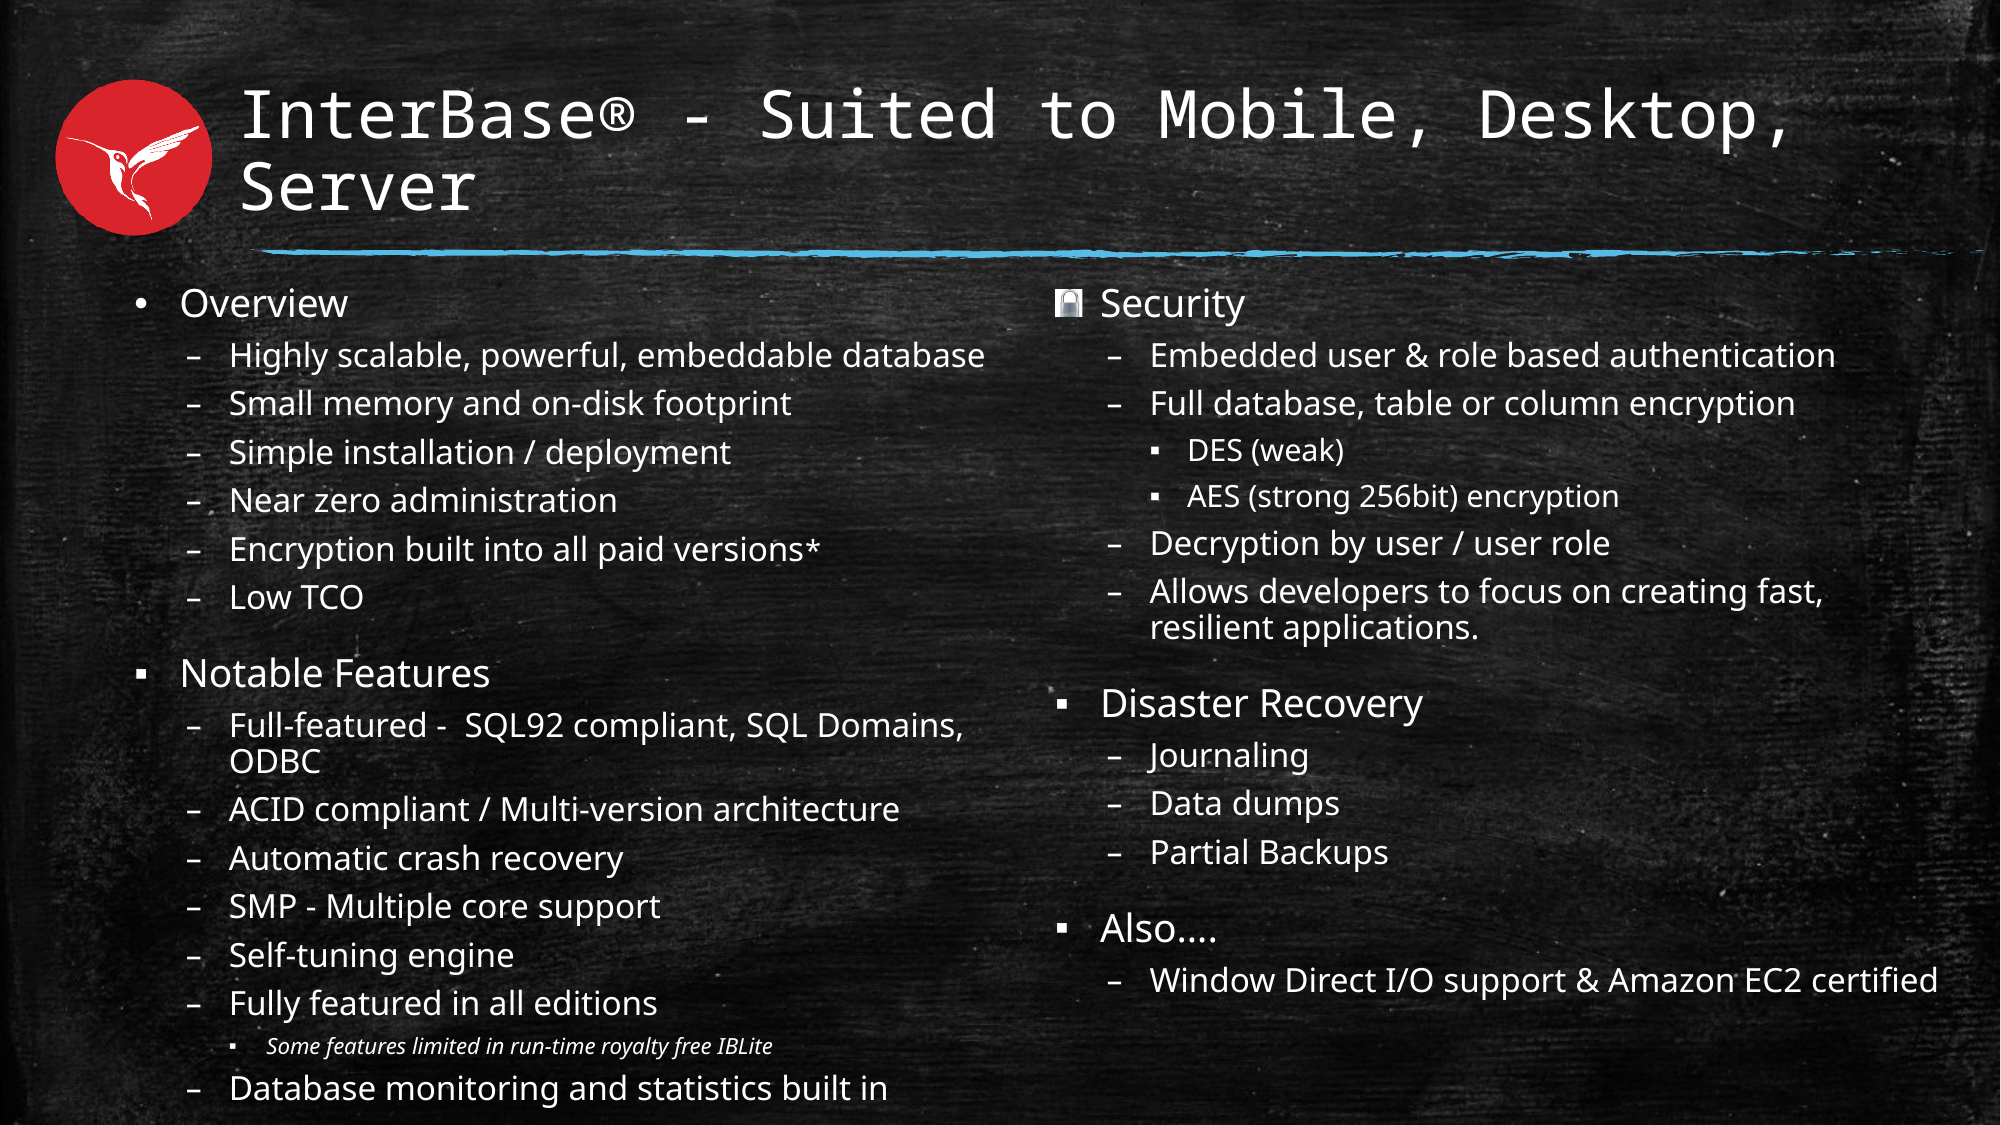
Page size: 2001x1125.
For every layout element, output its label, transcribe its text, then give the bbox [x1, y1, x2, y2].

title InterBase® - Suited to Mobile, Desktop, Server [222, 45, 1949, 233]
list Security Embedded user & role based authentication Full database, table or column encryption DES (weak) AES (strong 256bit) encryption Decryption by user / user role Allows developers to focus on creating fast, resilient applications. Disaster Recovery Journaling Data dumps Partial Backups Also…. Window Direct I/O support & Amazon EC2 certified [1040, 276, 1972, 1074]
picture [52, 76, 214, 239]
list Overview Highly scalable, powerful, embeddable database Small memory and on-disk footprint Simple installation / deployment Near zero administration Encryption built into all paid versions* Low TCO Notable Features Full-featured - SQL92 compliant, SQL Domains, ODBC ACID compliant / Multi-version architecture Automatic crash recovery SMP - Multiple core support Self-tuning engine Fully featured in all editions Some features limited in run-time royalty free IBLite Database monitoring and statistics built in [119, 276, 1003, 1086]
